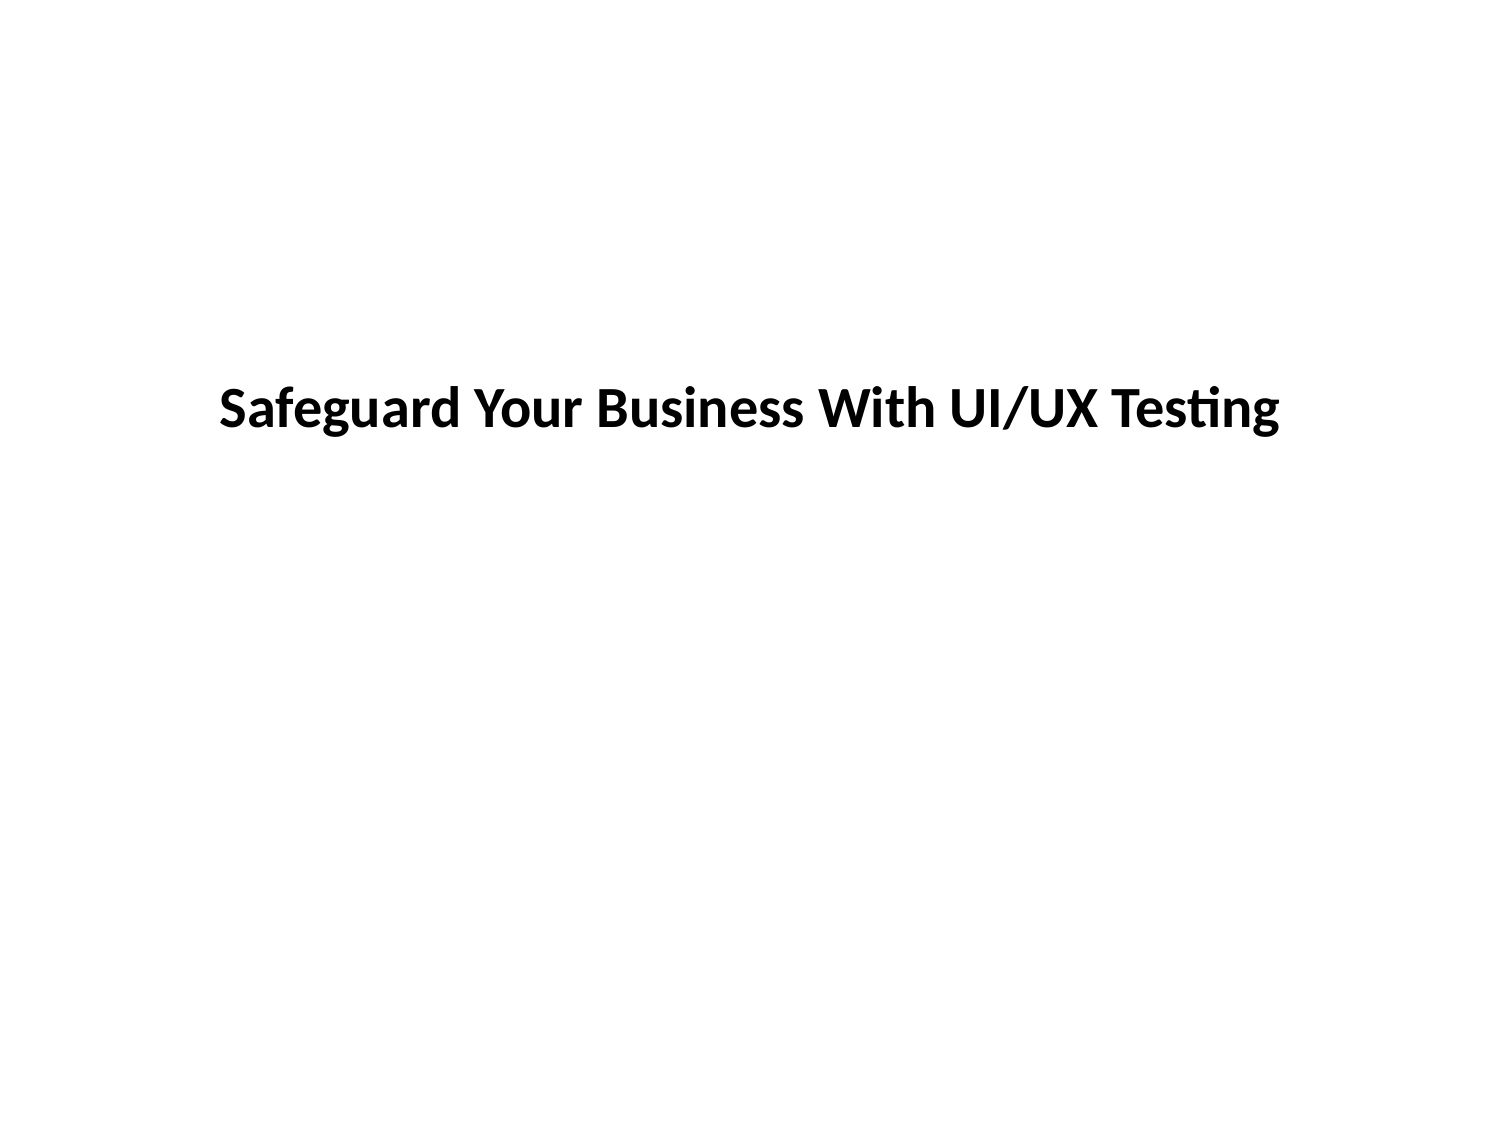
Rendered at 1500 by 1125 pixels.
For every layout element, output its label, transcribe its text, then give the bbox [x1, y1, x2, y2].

text_box Safeguard Your Business With UI/UX Testing [0, 361, 1500, 447]
